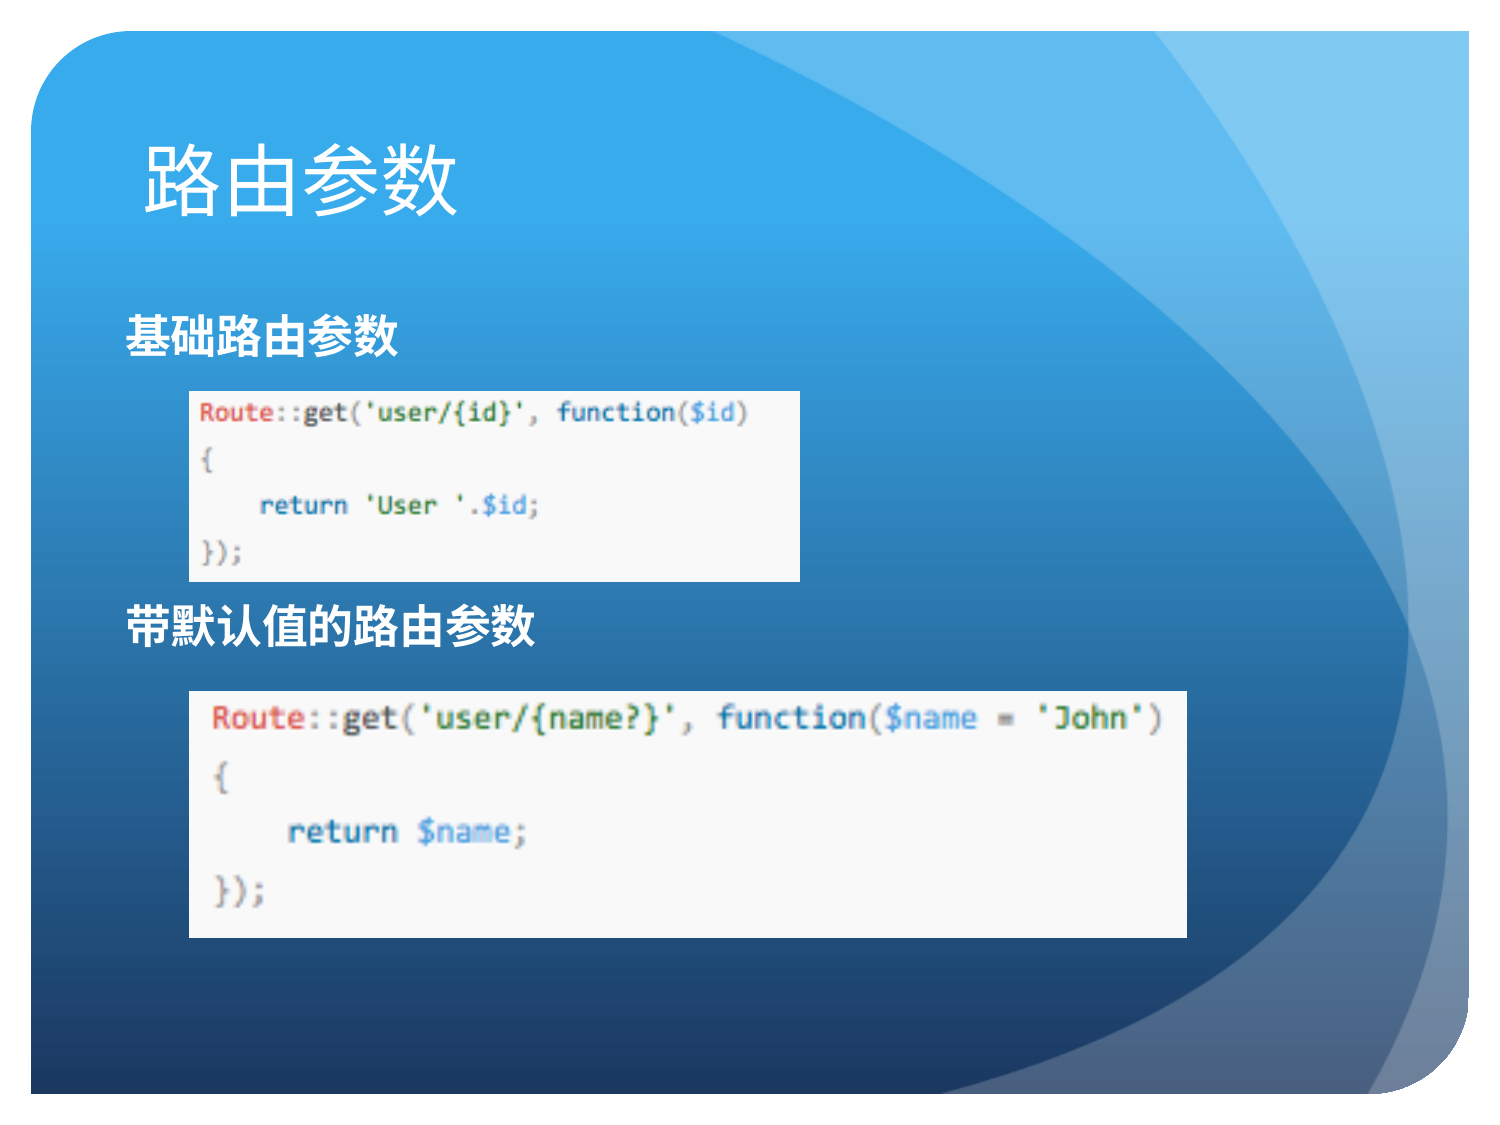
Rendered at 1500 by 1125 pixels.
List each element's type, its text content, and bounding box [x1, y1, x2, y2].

list 基础路由参数 带默认值的路由参数 [110, 299, 1355, 991]
title 路由参数 [127, 62, 1372, 234]
picture [24, 30, 1473, 1094]
